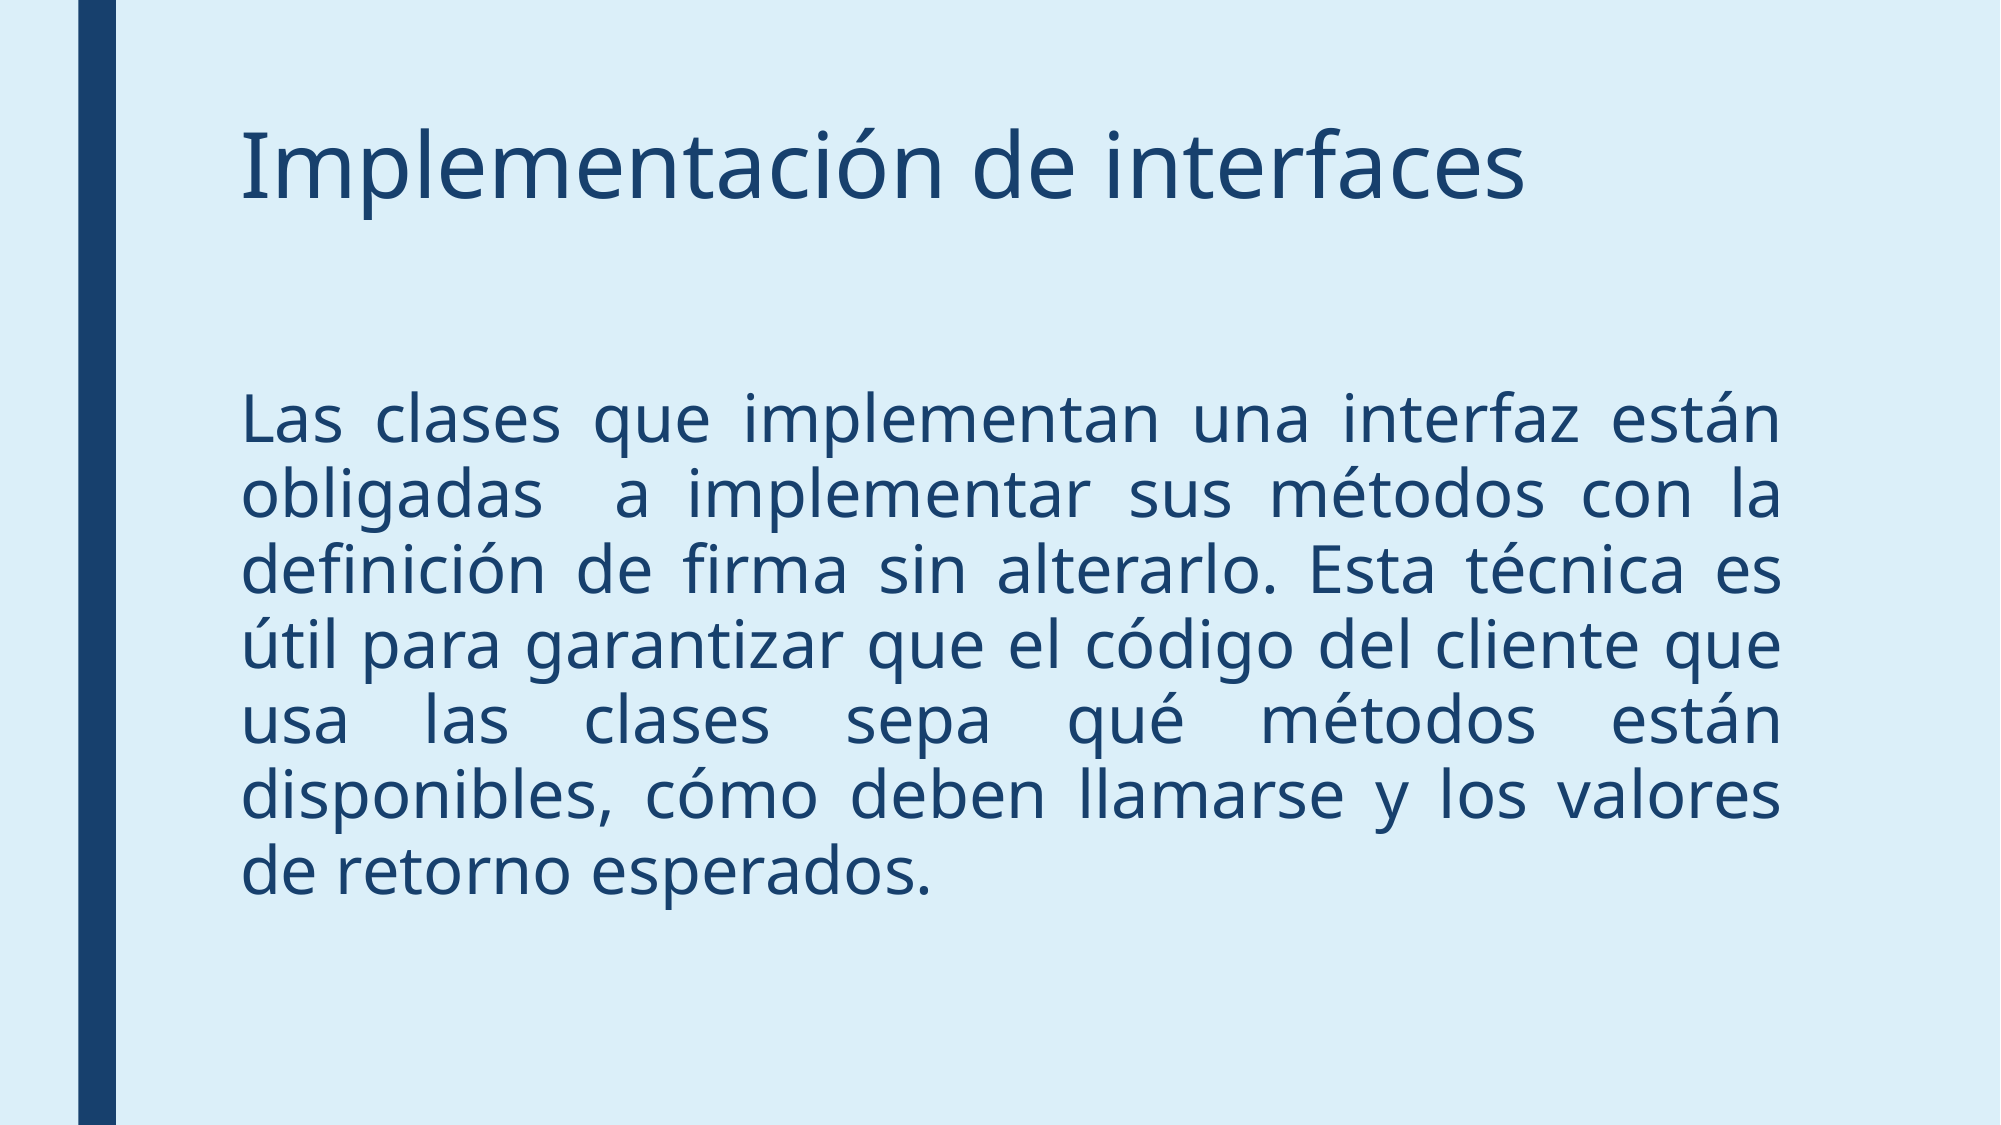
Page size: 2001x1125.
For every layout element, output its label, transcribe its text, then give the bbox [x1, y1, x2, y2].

title Implementación de interfaces [225, 112, 1800, 357]
list Las clases que implementan una interfaz están obligadas a implementar sus métodos con la definición de firma sin alterarlo. Esta técnica es útil para garantizar que el código del cliente que usa las clases sepa qué métodos están disponibles, cómo deben llamarse y los valores de retorno esperados. [225, 375, 1800, 963]
